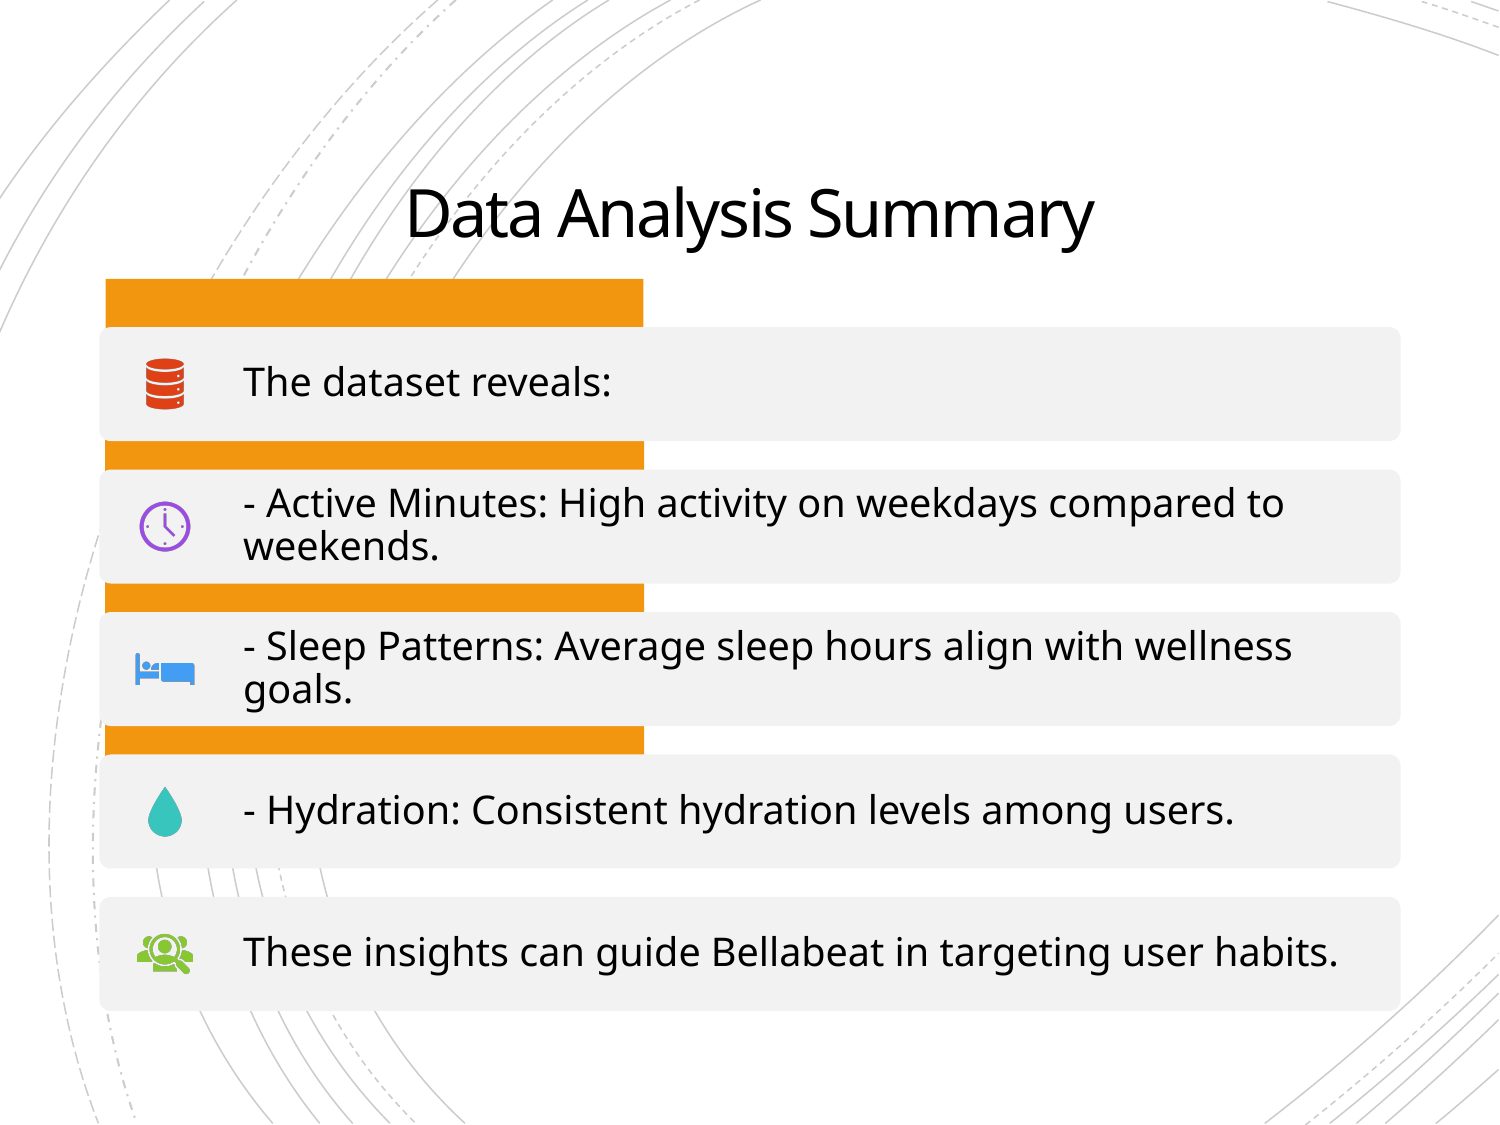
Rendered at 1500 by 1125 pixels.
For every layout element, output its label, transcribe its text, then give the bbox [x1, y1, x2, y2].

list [99, 326, 1401, 1012]
title Data Analysis Summary [216, 131, 1284, 304]
